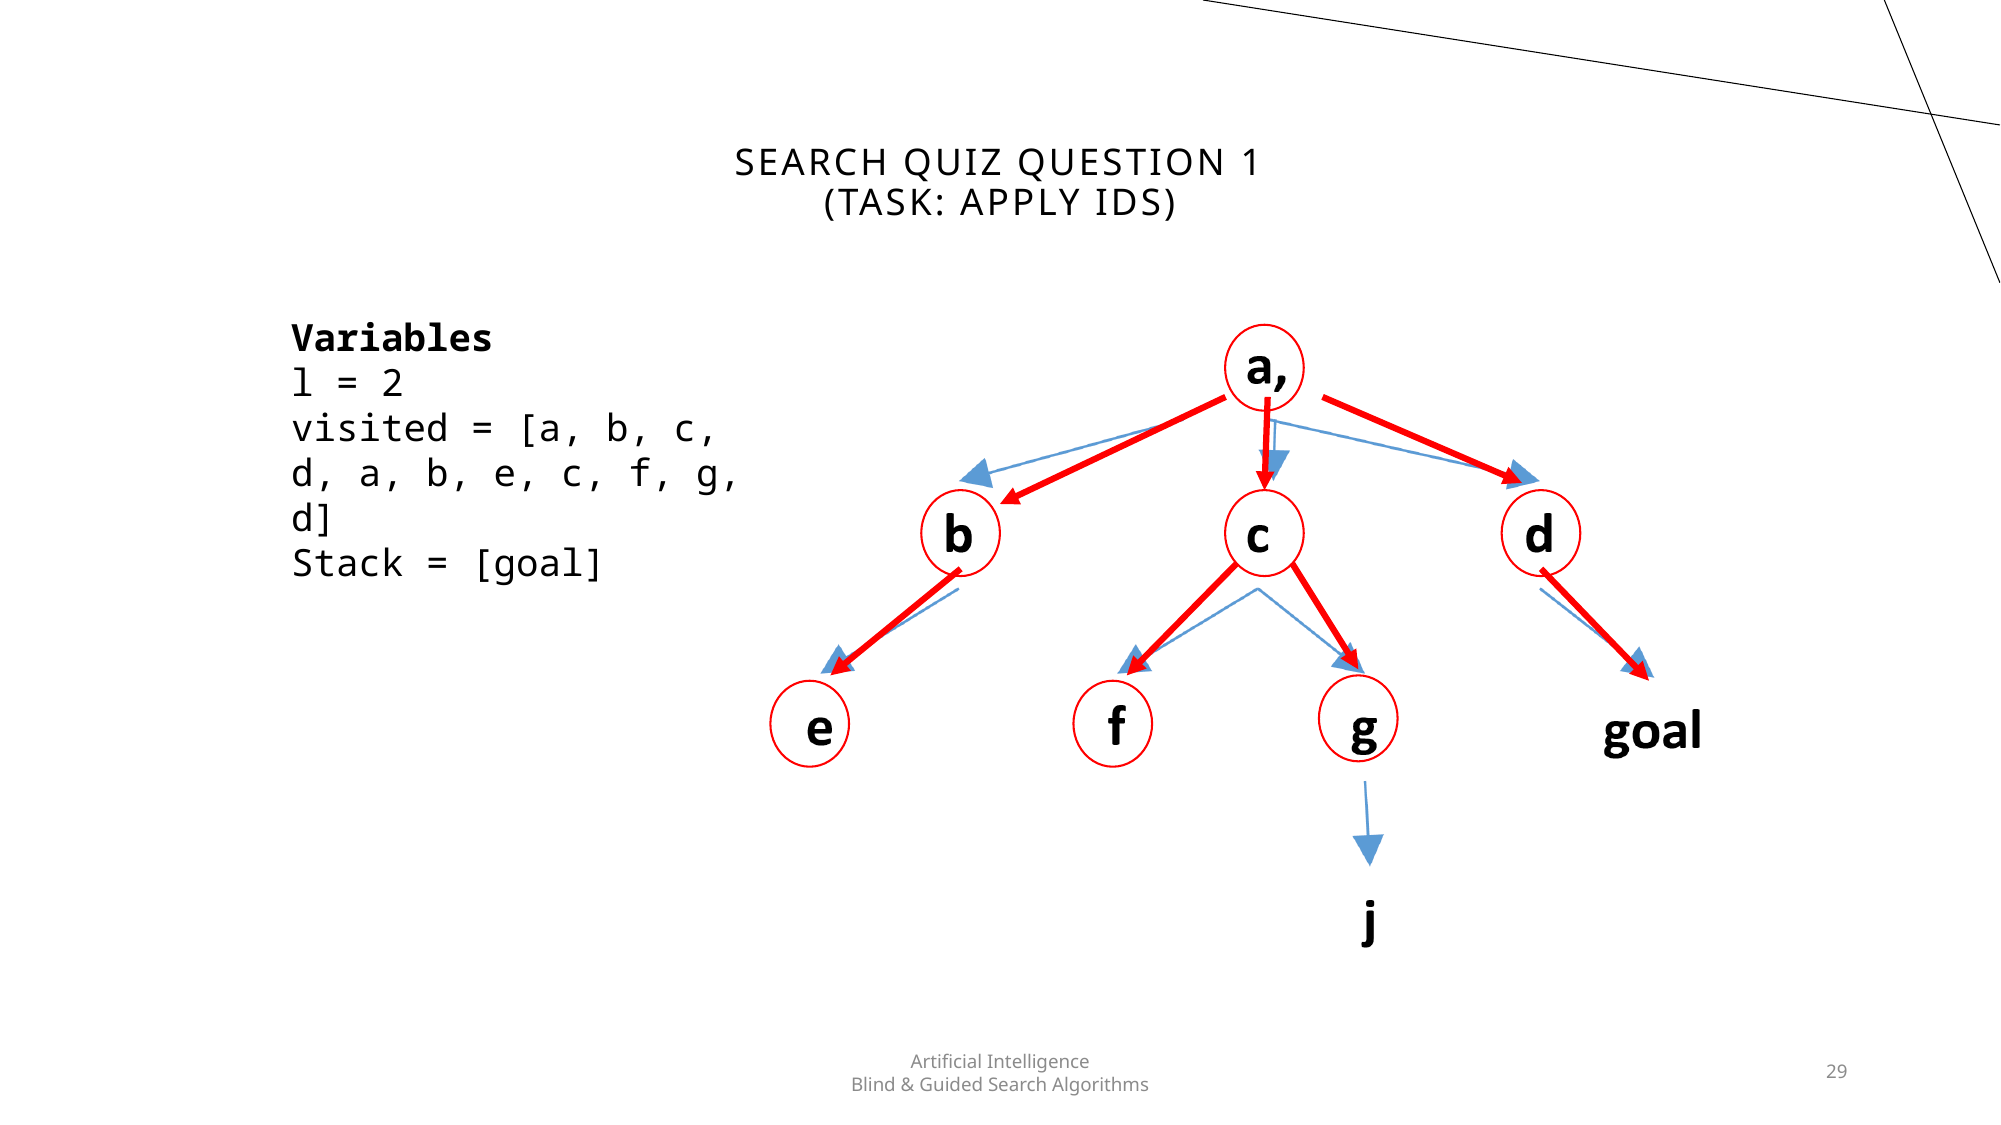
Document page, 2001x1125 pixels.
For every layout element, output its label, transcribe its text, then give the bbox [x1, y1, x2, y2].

slide_number 29 [1412, 1042, 1863, 1103]
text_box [999, 396, 1226, 505]
text_box Variables l = 2 visited = [a, b, c, d, a, b, e, c, f, g, d] Stack = [goal] [276, 307, 770, 592]
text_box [1322, 396, 1522, 483]
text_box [1264, 396, 1268, 491]
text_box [1292, 563, 1359, 670]
picture [770, 307, 1724, 967]
title SEARCH QUIZ QUESTION 1 (TASK: APPLY IDS) [211, 136, 1789, 231]
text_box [1126, 563, 1237, 676]
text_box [830, 576, 961, 676]
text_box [1541, 576, 1650, 681]
footer Artificial Intelligence Blind & Guided Search Algorithms [662, 1042, 1338, 1103]
